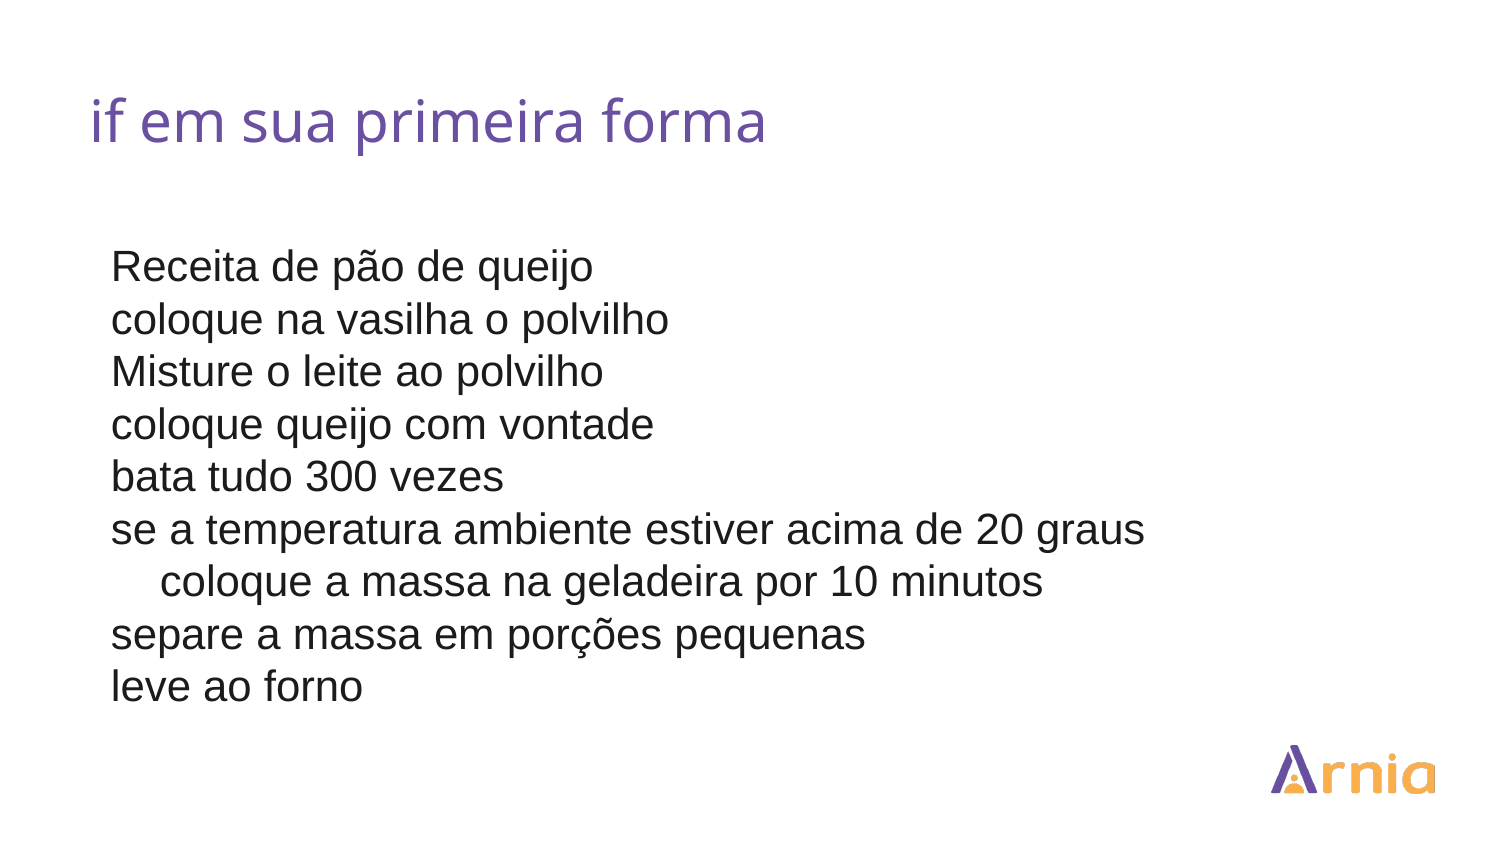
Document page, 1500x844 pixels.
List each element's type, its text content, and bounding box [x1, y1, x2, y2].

text_box Receita de pão de queijo coloque na vasilha o polvilho Misture o leite ao polvilho coloque queijo com vontade bata tudo 300 vezes se a temperatura ambiente estiver acima de 20 graus coloque a massa na geladeira por 10 minutos separe a massa em porções pequenas leve ao forno [95, 170, 1462, 816]
picture [1271, 745, 1435, 794]
text_box if em sua primeira forma [74, 69, 1426, 170]
